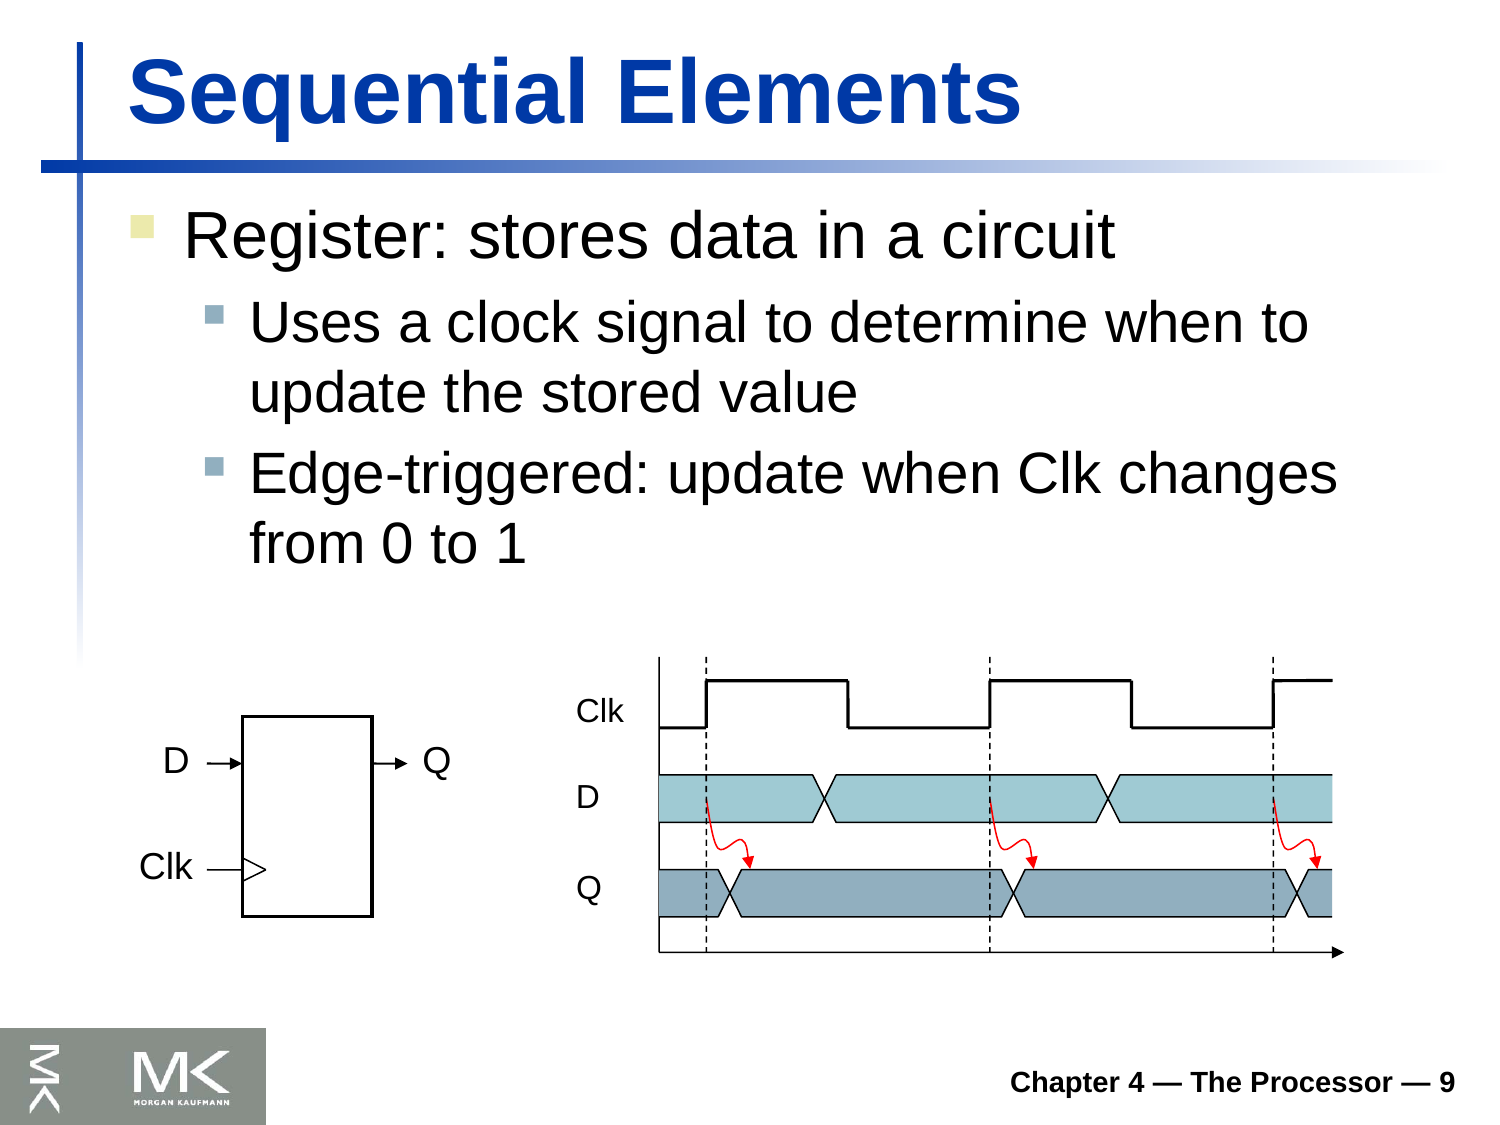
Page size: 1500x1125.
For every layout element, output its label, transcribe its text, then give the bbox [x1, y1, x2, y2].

title Sequential Elements [112, 23, 1468, 149]
picture [0, 1028, 266, 1125]
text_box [560, 656, 1345, 953]
list Register: stores data in a circuit Uses a clock signal to determine when to update the stored value Edge-triggered: update when Clk changes from 0 to 1 [112, 184, 1469, 639]
footer Chapter 4 — The Processor — 9 [277, 1046, 1471, 1106]
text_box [123, 715, 468, 918]
